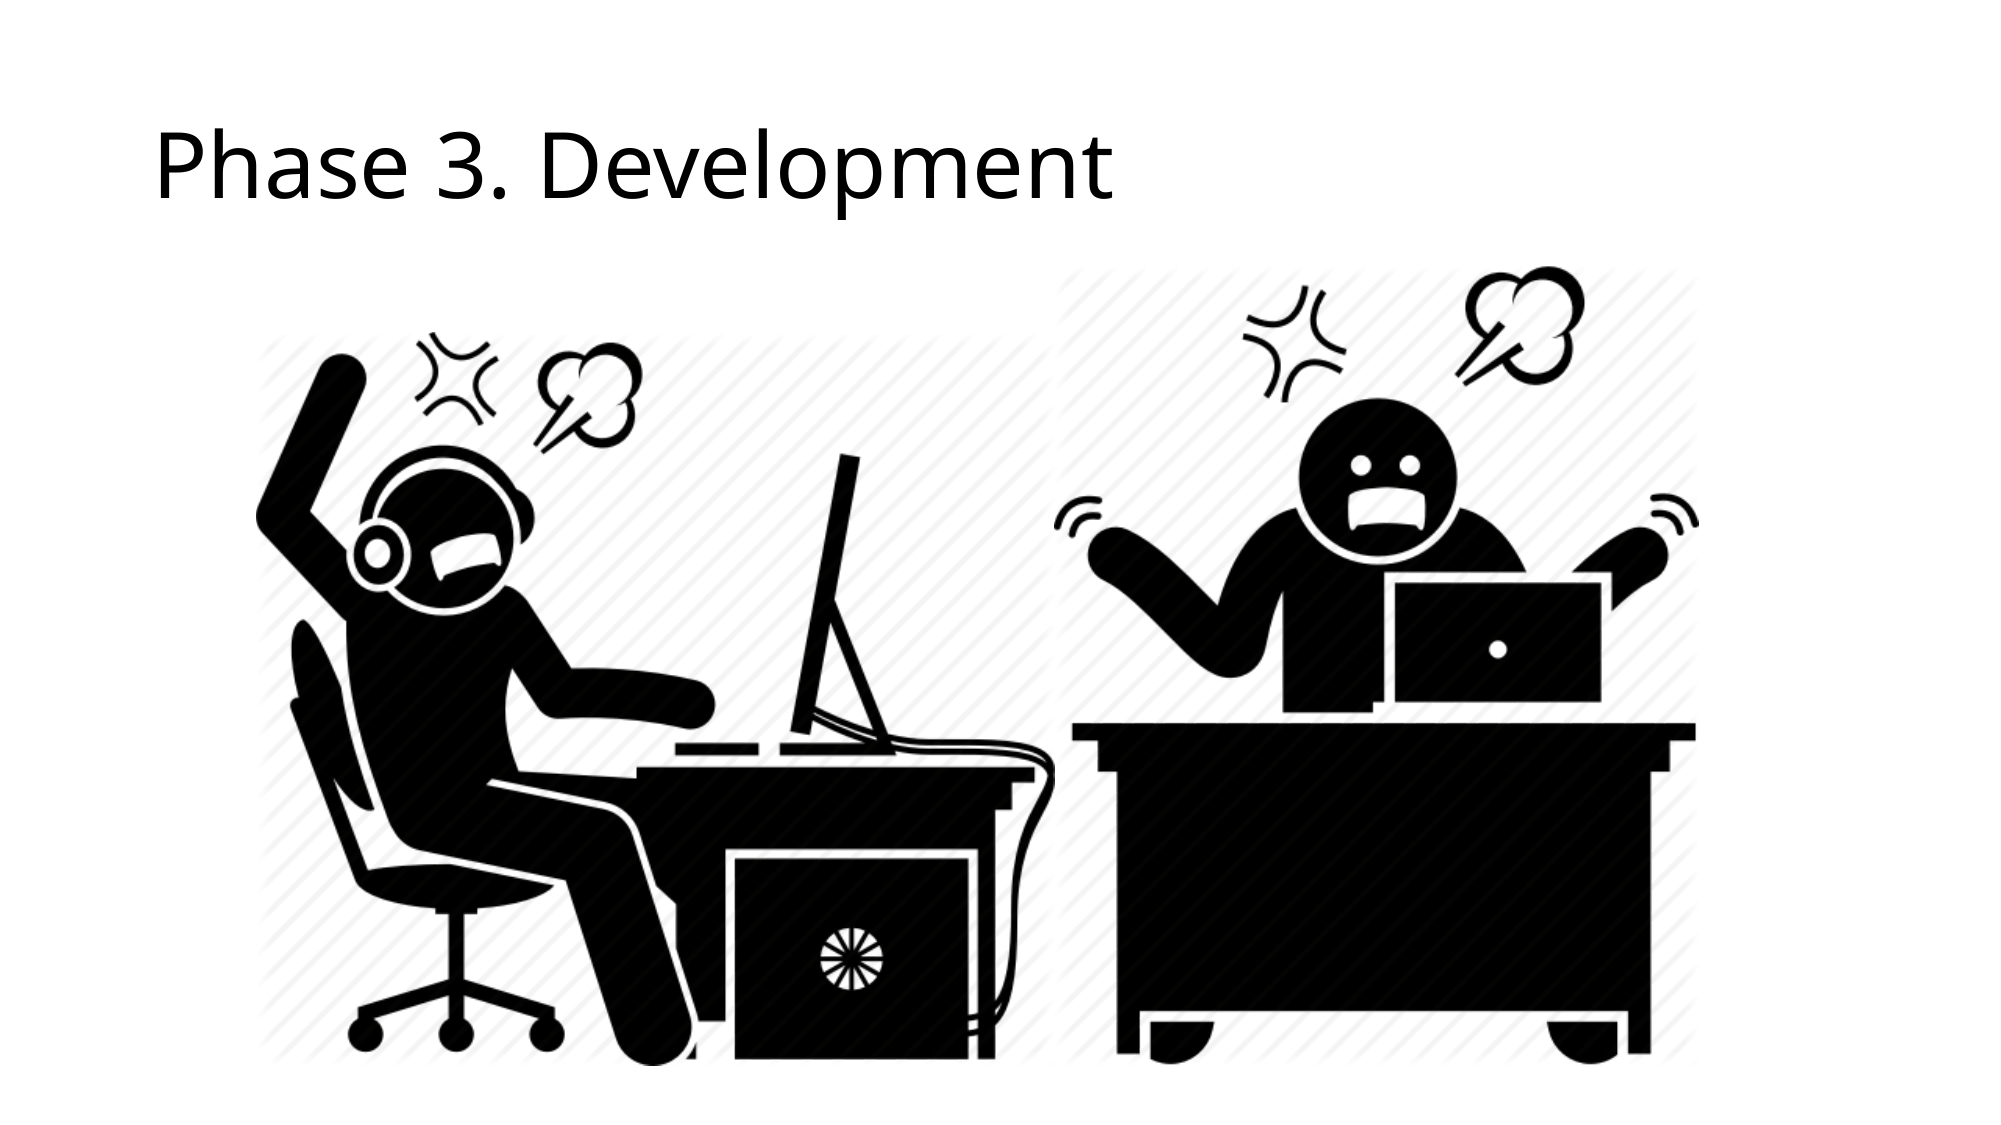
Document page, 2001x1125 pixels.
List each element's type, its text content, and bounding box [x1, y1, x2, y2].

picture [256, 265, 1699, 1066]
title Phase 3. Development [137, 59, 1863, 278]
